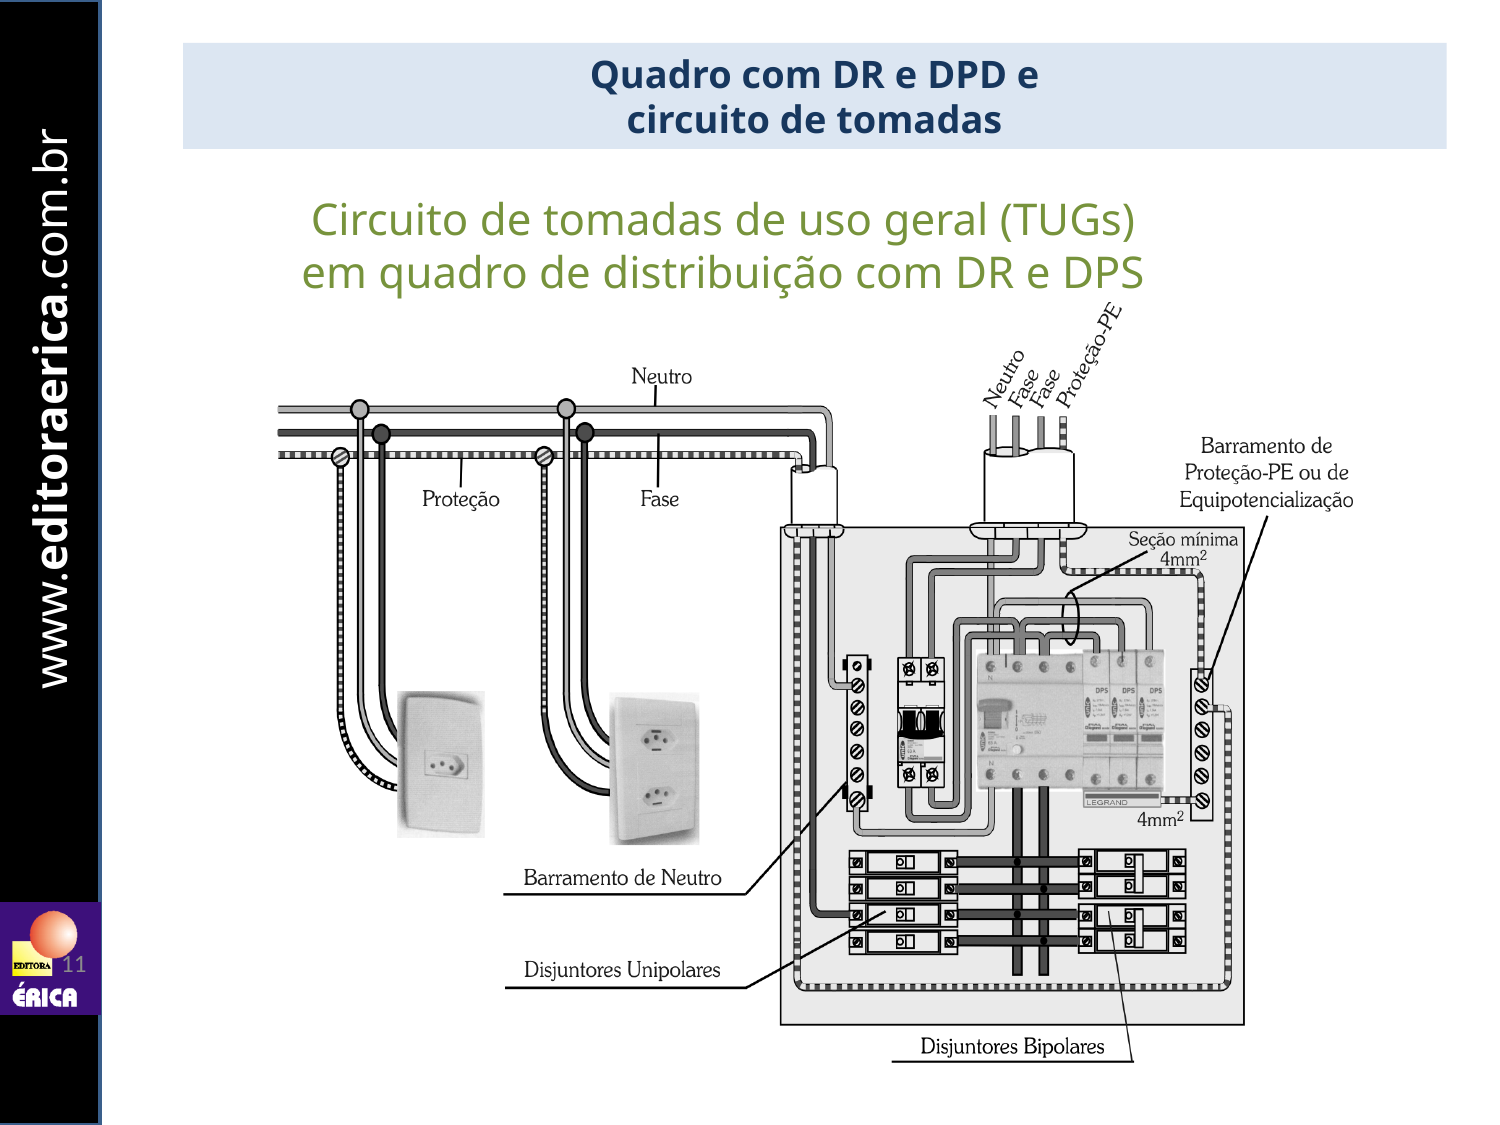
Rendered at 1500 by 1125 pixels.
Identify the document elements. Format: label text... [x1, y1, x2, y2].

text_box Circuito de tomadas de uso geral (TUGs) em quadro de distribuição com DR e DPS [75, 184, 1353, 305]
picture [0, 902, 101, 1015]
picture [277, 302, 1353, 1063]
title Quadro com DR e DPD e circuito de tomadas [183, 42, 1447, 149]
